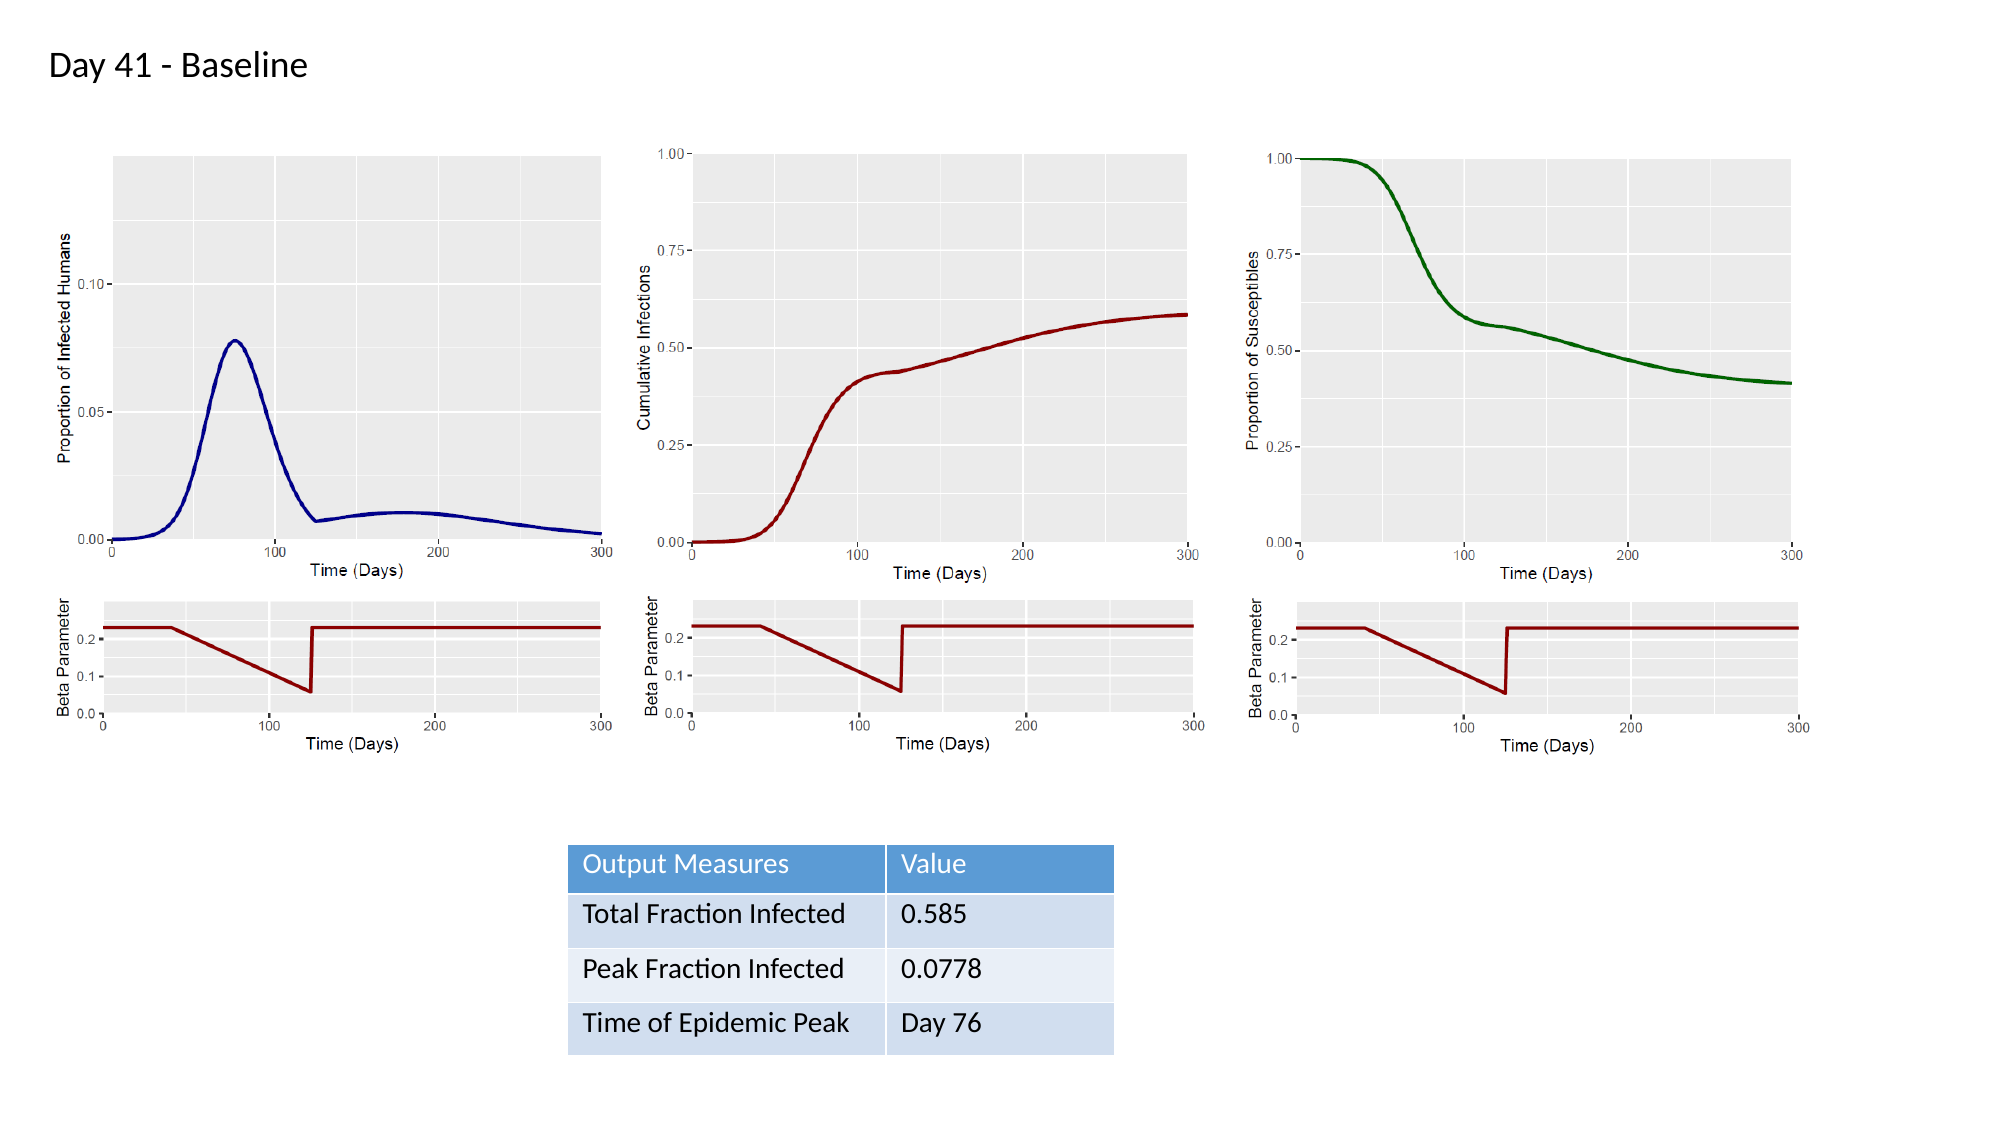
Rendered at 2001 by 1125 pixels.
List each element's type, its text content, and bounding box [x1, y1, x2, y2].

table_header Output Measures [568, 845, 885, 893]
table_cell 0.0778 [887, 949, 1114, 1002]
table_cell Total Fraction Infected [568, 895, 885, 948]
picture [32, 137, 1211, 760]
table_cell Time of Epidemic Peak [568, 1003, 885, 1055]
table_cell Day 76 [887, 1003, 1114, 1055]
table_cell Peak Fraction Infected [568, 949, 885, 1002]
table_cell 0.585 [887, 895, 1114, 948]
table_header Value [887, 845, 1114, 893]
text_box Day 41 - Baseline [34, 32, 324, 93]
picture [1221, 137, 1816, 762]
